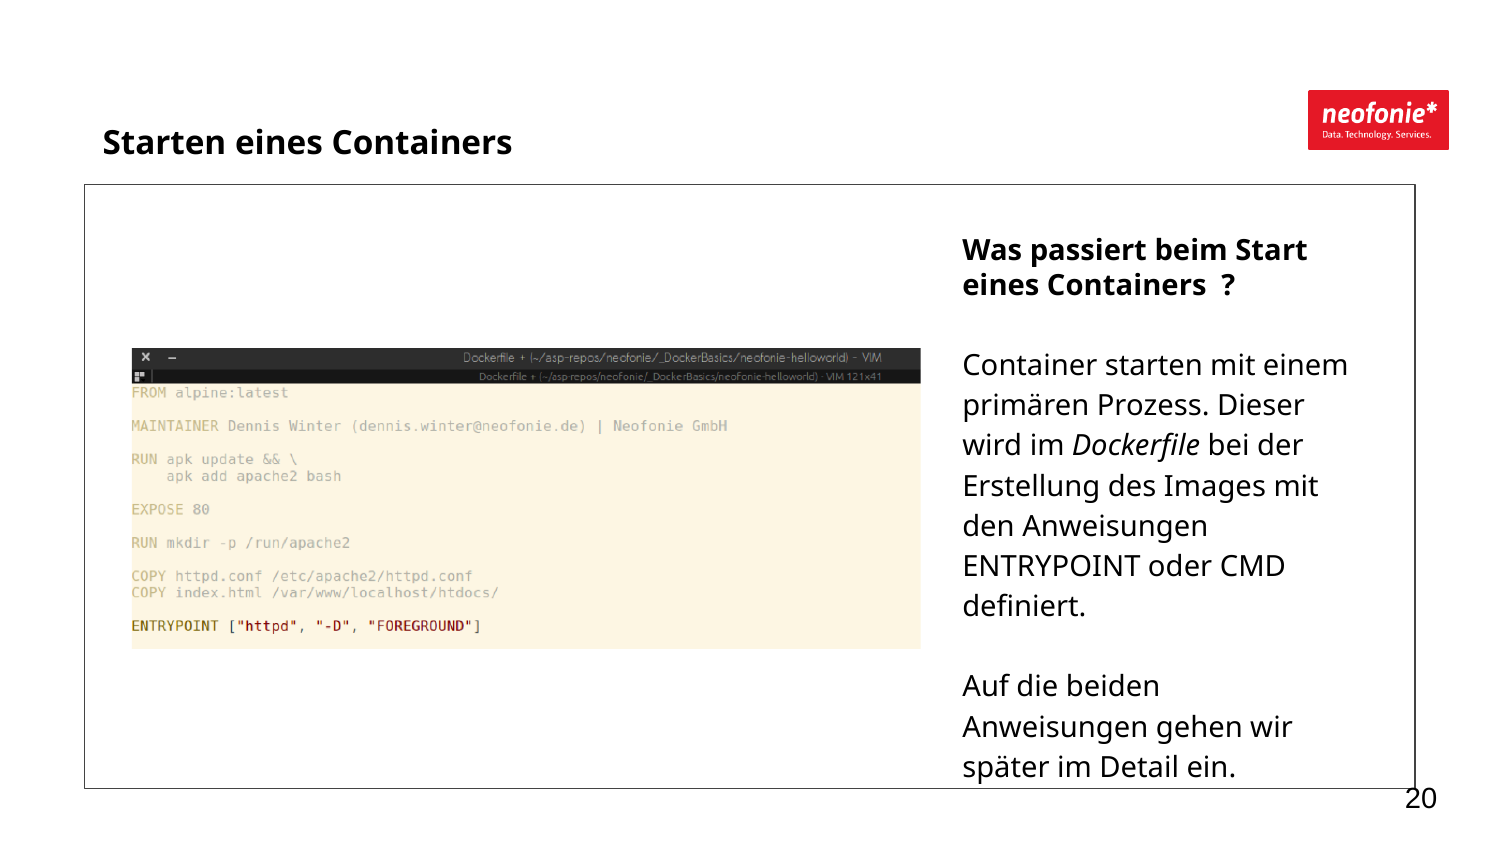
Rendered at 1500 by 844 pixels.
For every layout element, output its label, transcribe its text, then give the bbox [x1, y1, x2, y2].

picture [1308, 90, 1449, 150]
slide_number ‹#› [1389, 764, 1480, 830]
picture [131, 347, 921, 649]
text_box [84, 108, 1416, 789]
